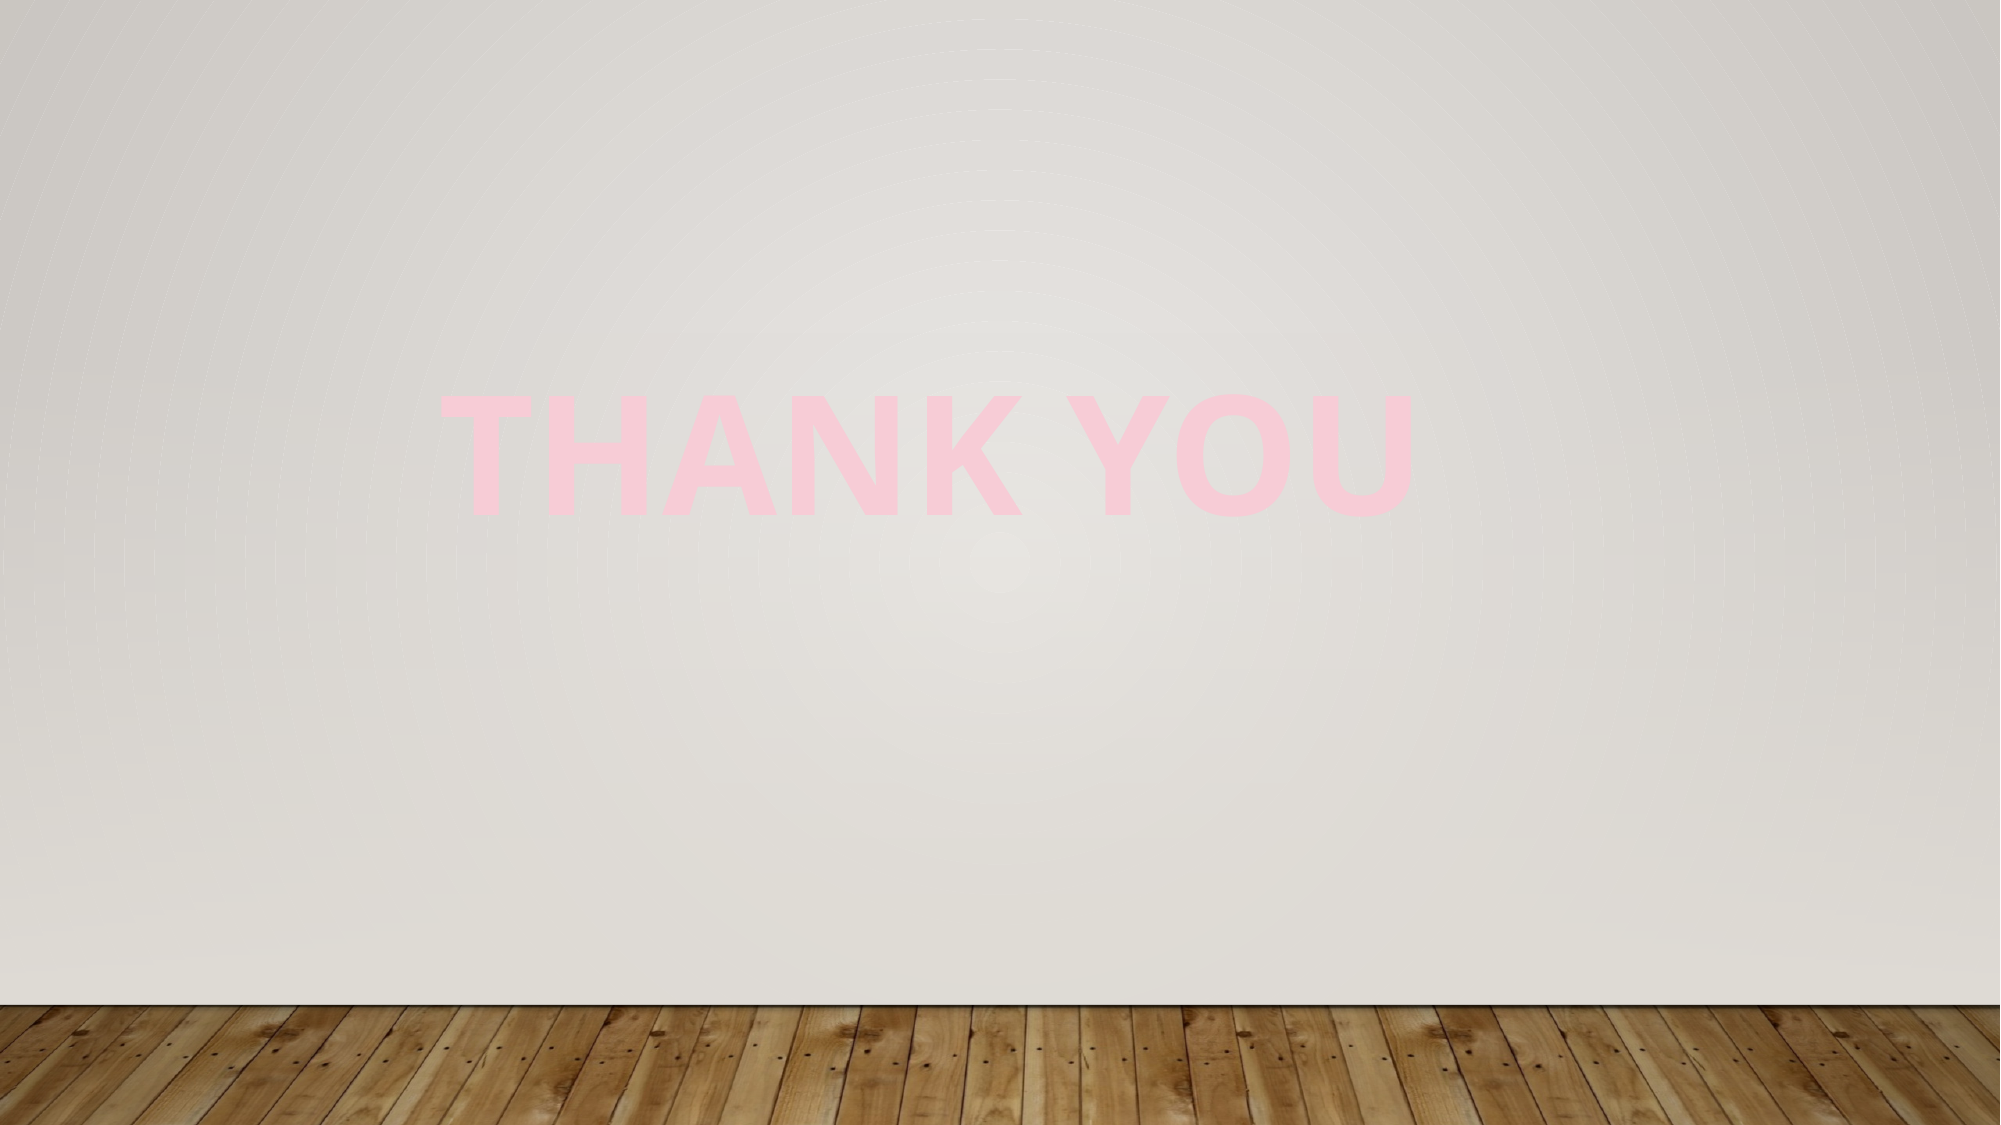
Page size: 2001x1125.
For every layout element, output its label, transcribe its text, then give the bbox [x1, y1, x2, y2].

text_box THANK YOU [302, 341, 1562, 557]
picture [0, 1005, 2000, 1125]
